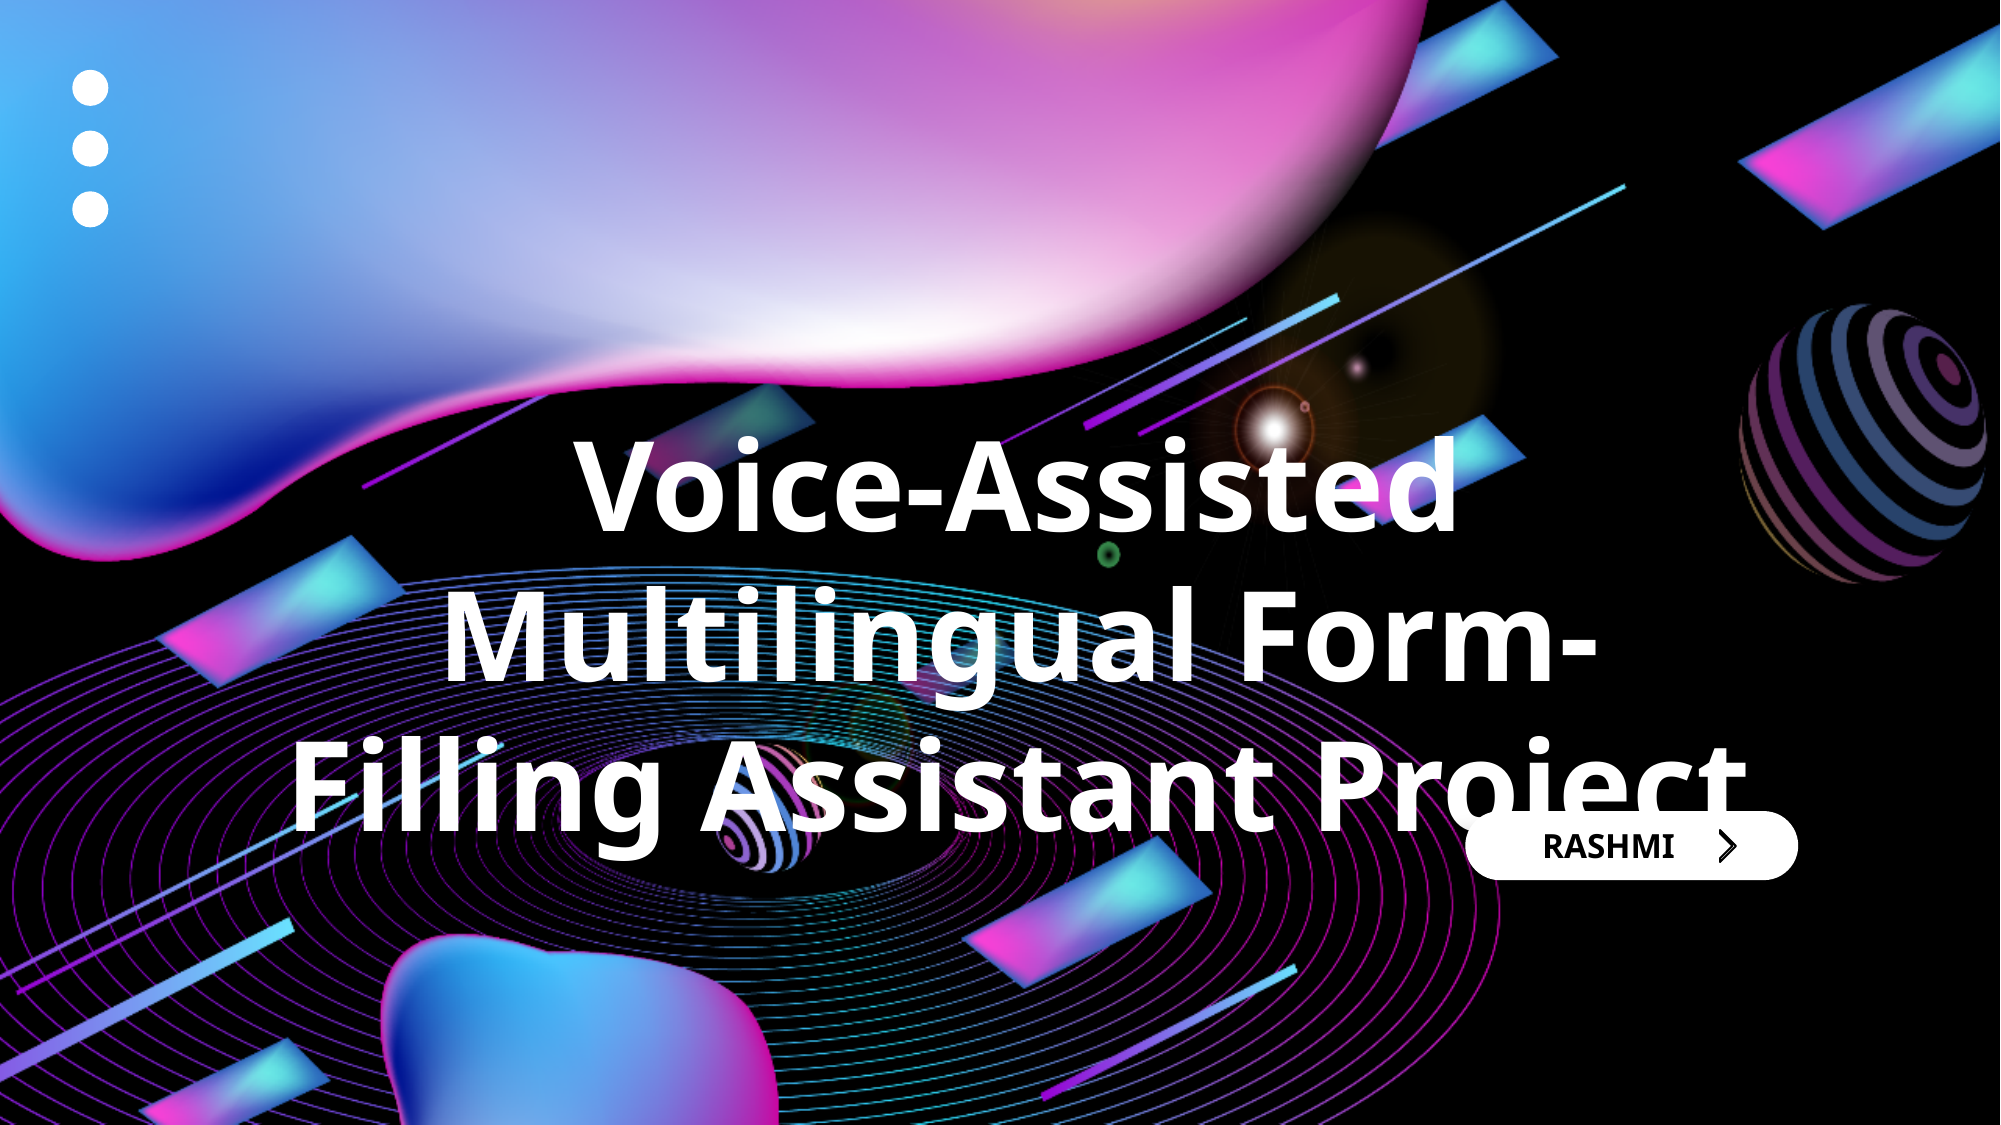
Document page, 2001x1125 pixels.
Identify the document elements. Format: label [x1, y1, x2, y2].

text_box [11, 130, 170, 167]
picture [0, 0, 2000, 1125]
